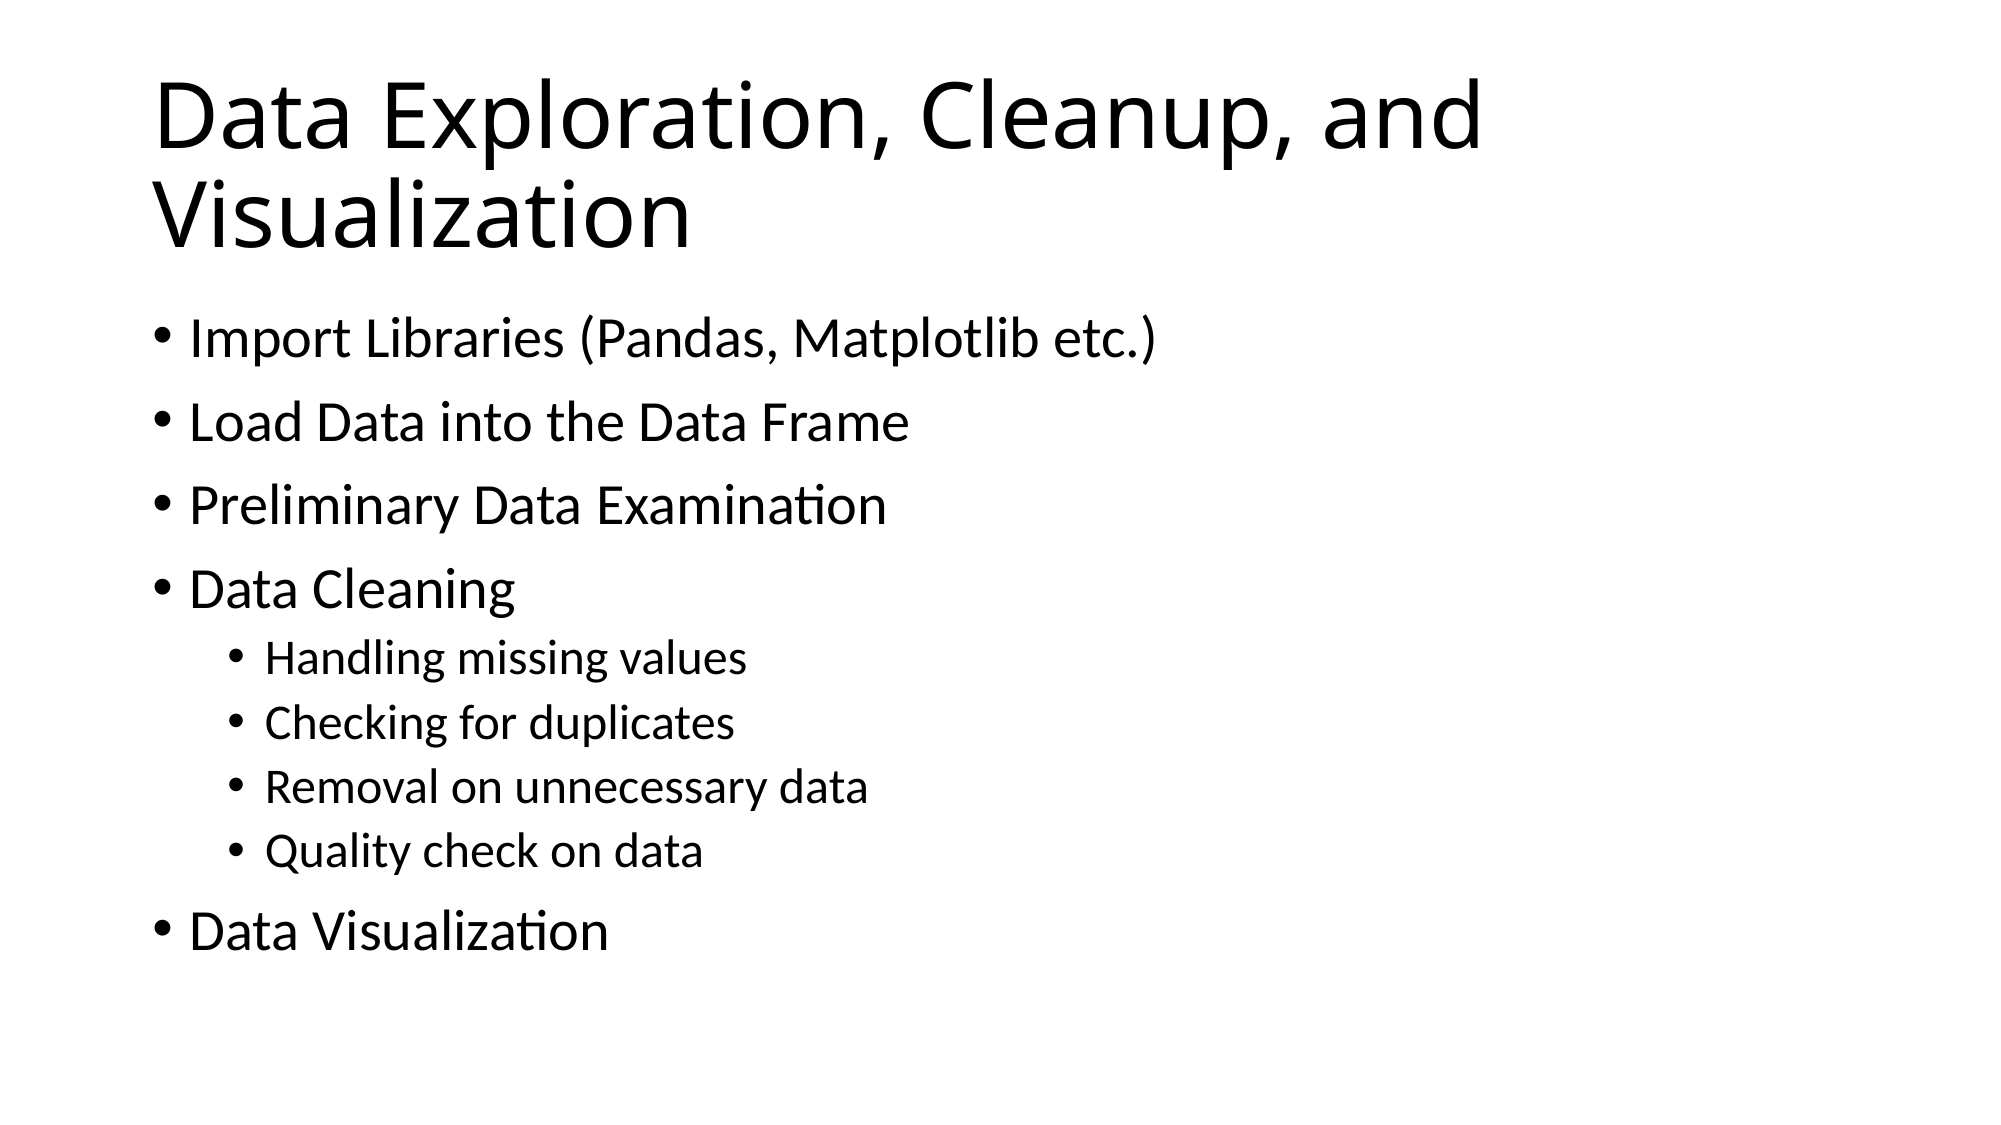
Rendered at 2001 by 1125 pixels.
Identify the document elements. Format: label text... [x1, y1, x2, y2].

list Import Libraries (Pandas, Matplotlib etc.) Load Data into the Data Frame Preliminary Data Examination Data Cleaning Handling missing values Checking for duplicates Removal on unnecessary data Quality check on data Data Visualization [137, 299, 1863, 1014]
title Data Exploration, Cleanup, and Visualization [137, 59, 1863, 278]
